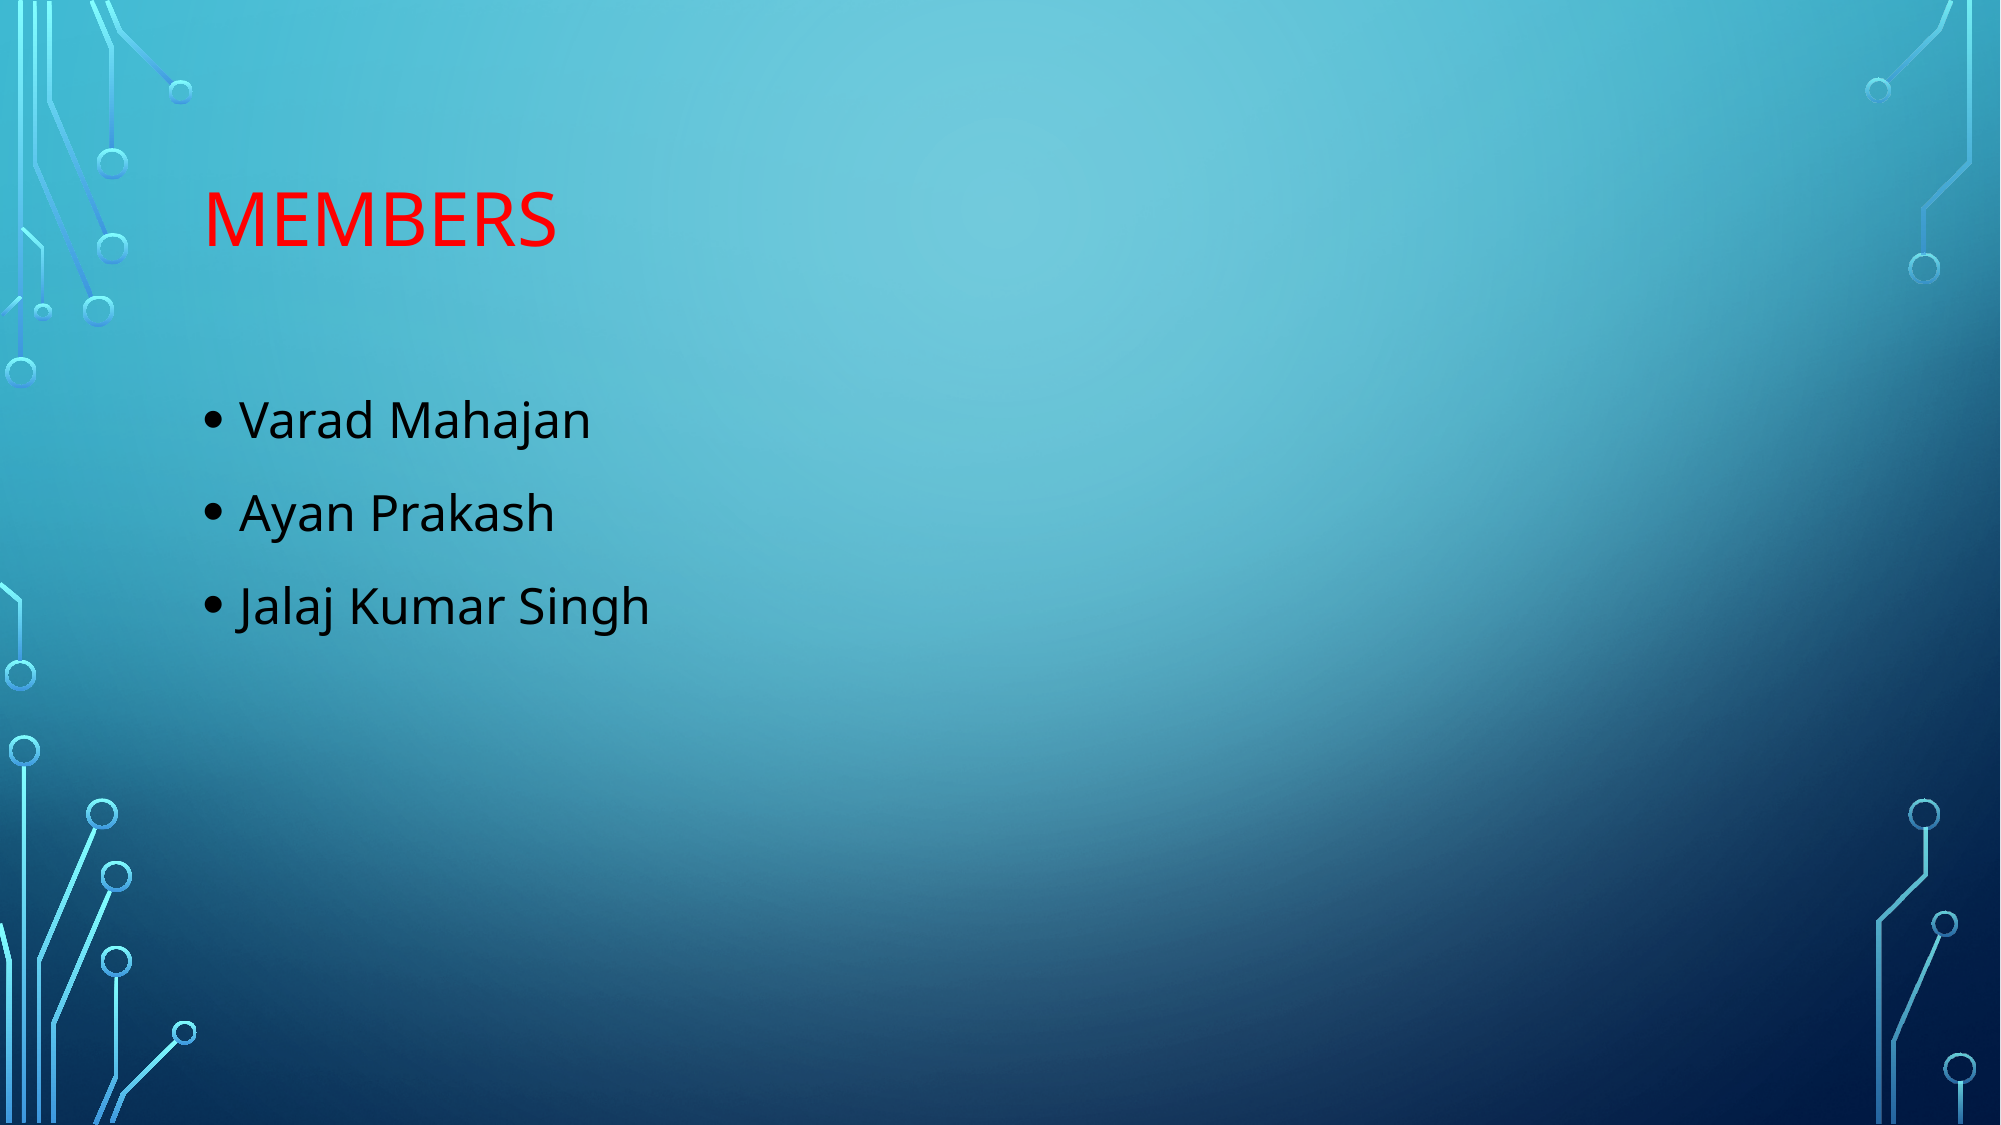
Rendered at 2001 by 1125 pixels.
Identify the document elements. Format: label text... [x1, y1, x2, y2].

list Varad Mahajan Ayan Prakash Jalaj Kumar Singh [187, 369, 1813, 950]
title Members [187, 101, 1813, 344]
